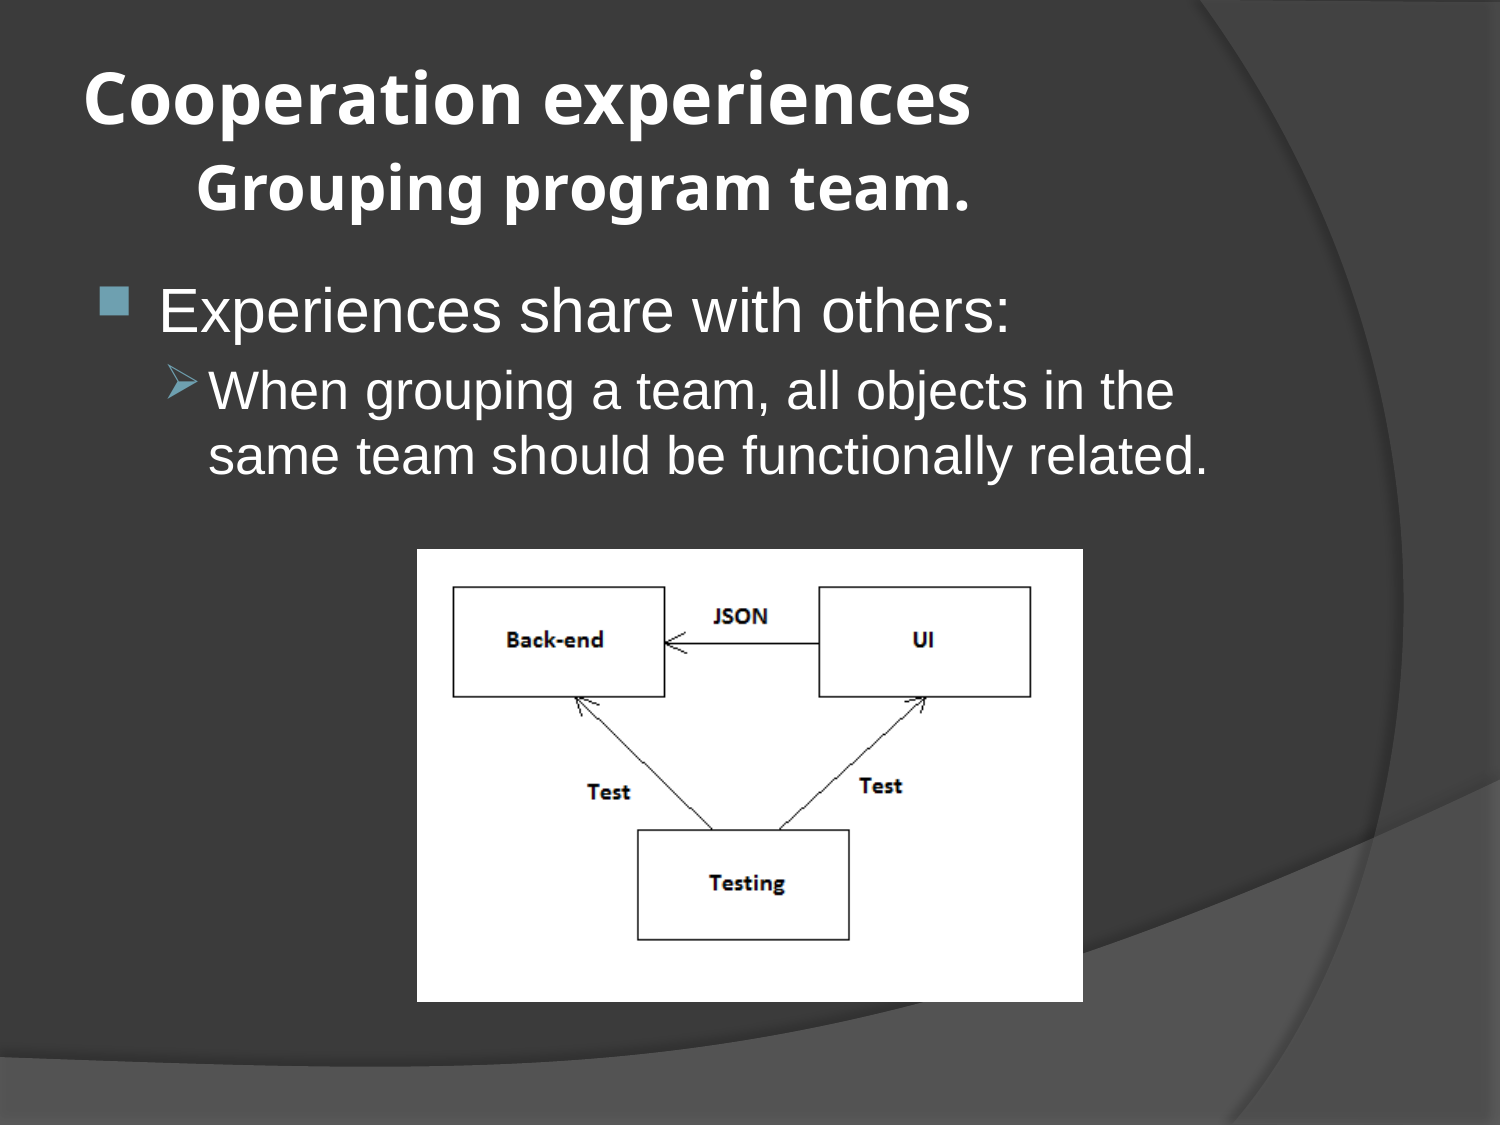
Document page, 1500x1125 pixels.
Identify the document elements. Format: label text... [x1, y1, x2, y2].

title Cooperation experiences Grouping program team. [75, 45, 1300, 233]
list Experiences share with others: When grouping a team, all objects in the same team should be functionally related. [75, 262, 1300, 1005]
picture [416, 549, 1084, 1002]
